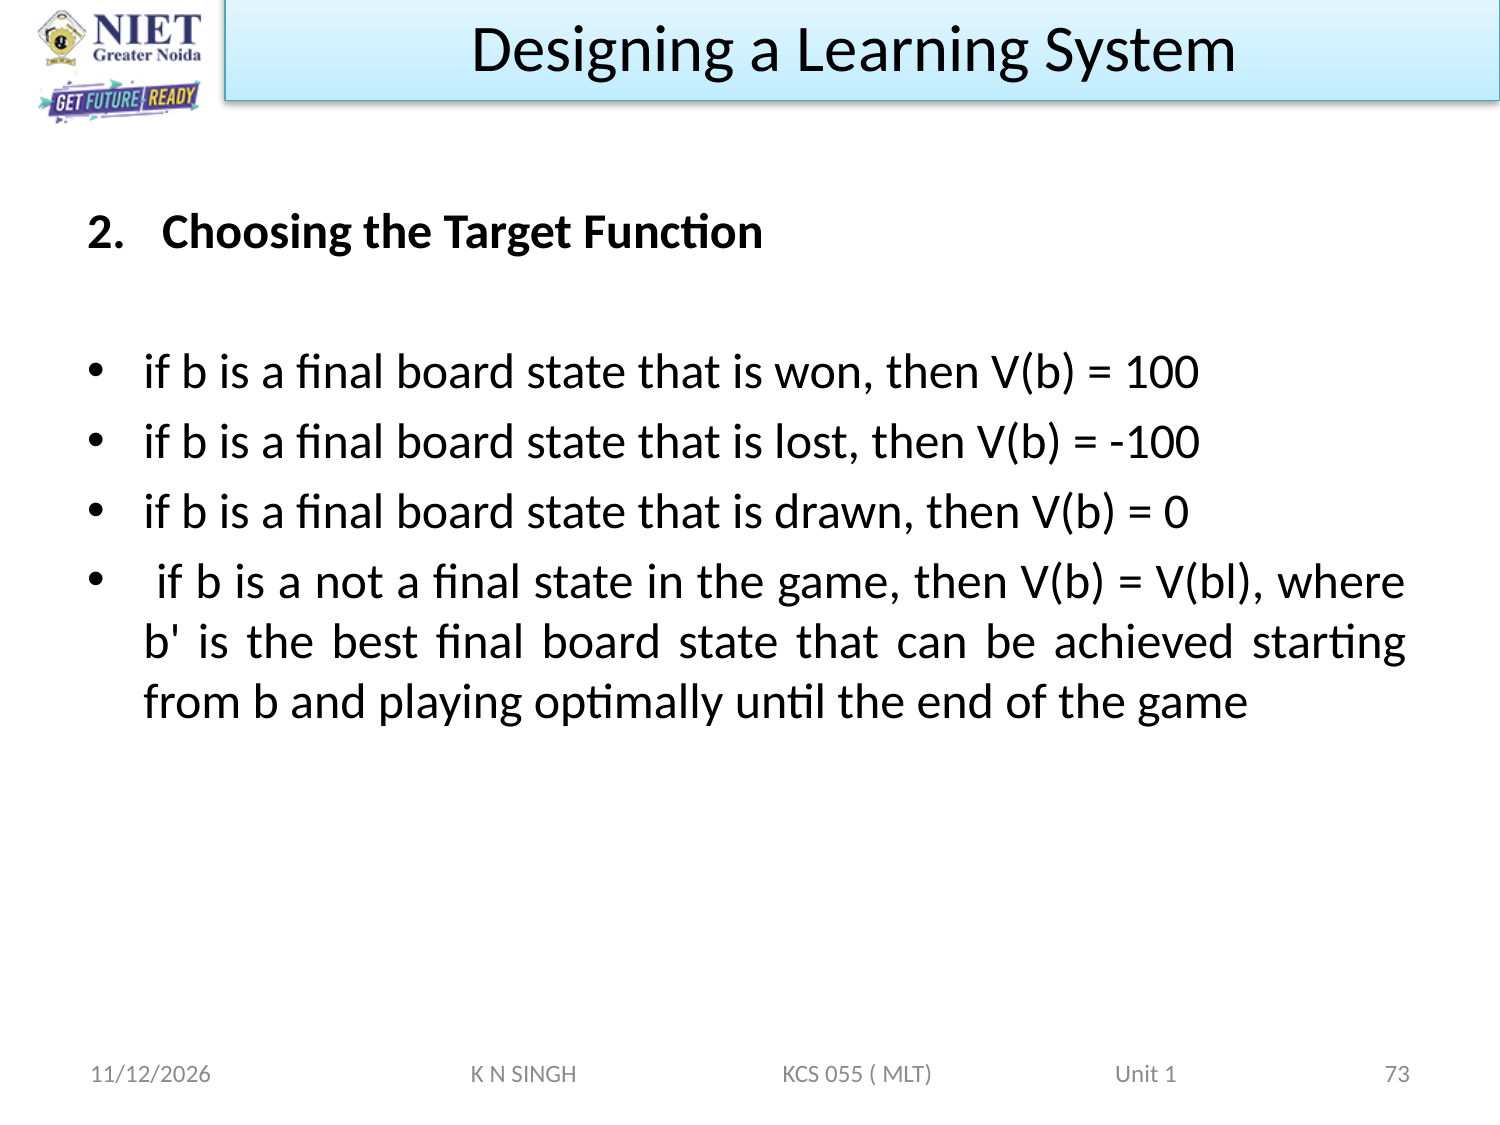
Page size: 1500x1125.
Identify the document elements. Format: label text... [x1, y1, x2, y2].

footer K N SINGH KCS 055 ( MLT) Unit 1 [412, 1042, 1074, 1103]
slide_number 73 [1074, 1042, 1425, 1103]
picture [0, 0, 238, 135]
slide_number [75, 1042, 412, 1103]
text_box Designing a Learning System [238, 0, 1500, 101]
list Choosing the Target Function if b is a final board state that is won, then V(b) = 100 if b is a final board state that is lost, then V(b) = -100 if b is a final board state that is drawn, then V(b) = 0 if b is a not a final state in the game, then V(b) = V(bl), where b' is the best final board state that can be achieved starting from b and playing optimally until the end of the game [72, 191, 1423, 934]
